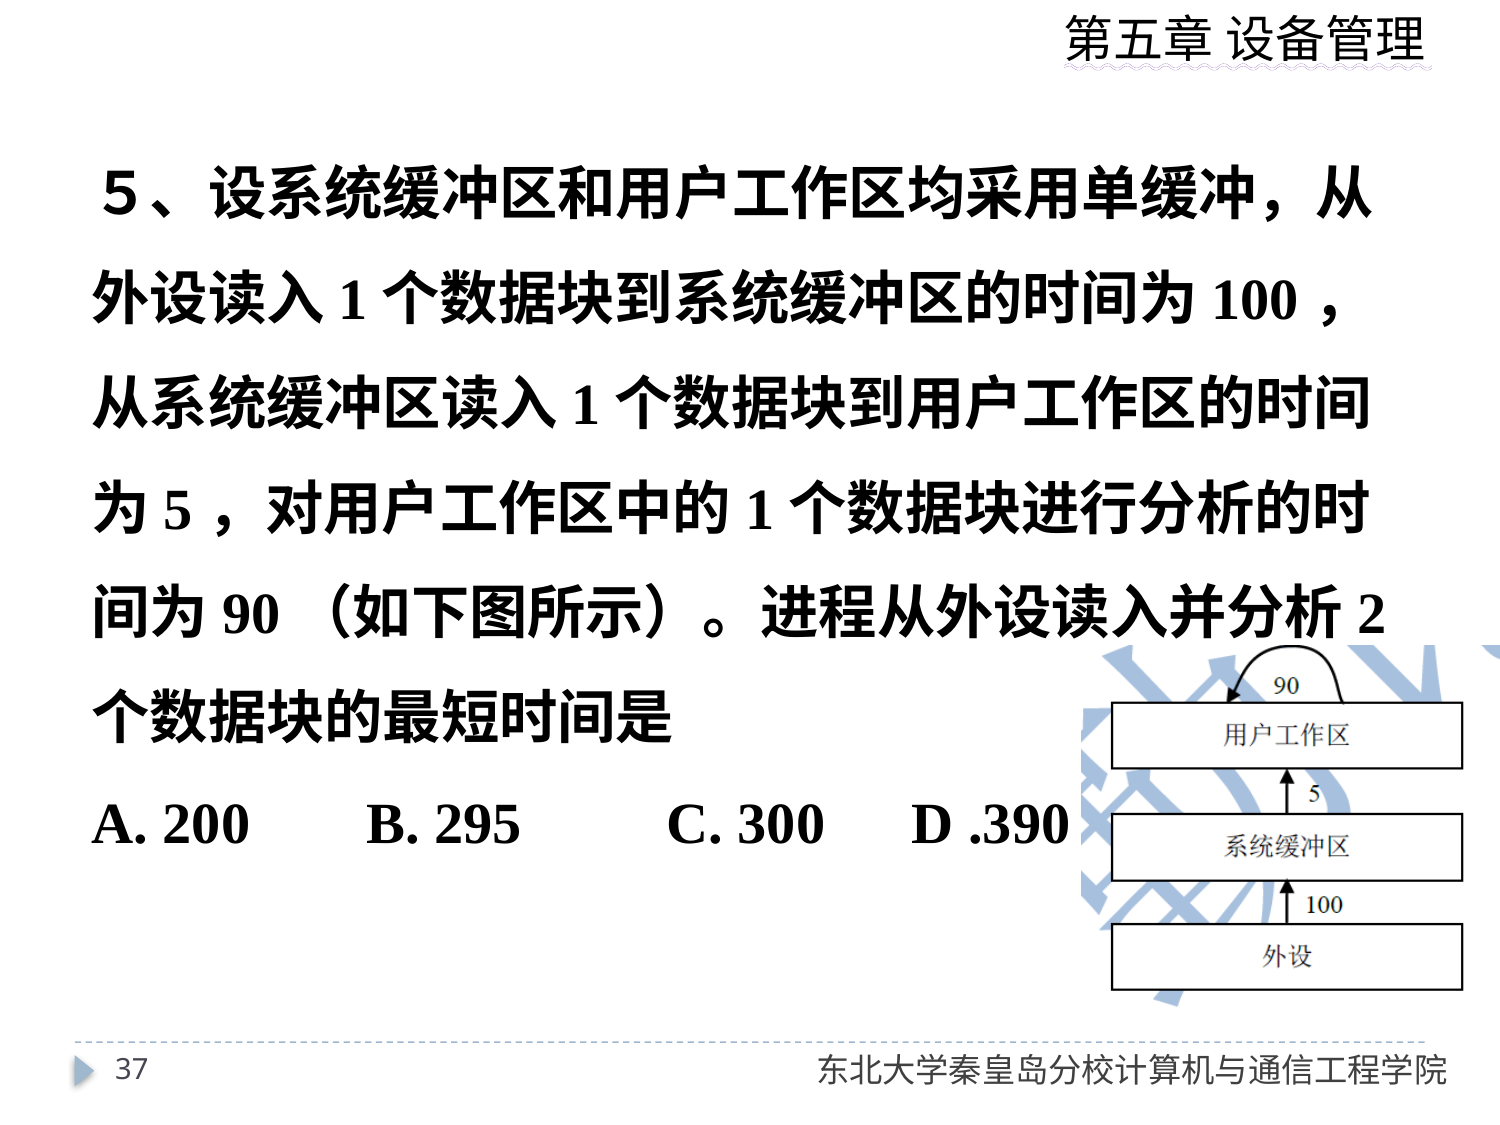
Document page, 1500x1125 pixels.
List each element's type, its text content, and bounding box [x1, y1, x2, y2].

slide_number 37 [100, 1042, 426, 1103]
list ５、设系统缓冲区和用户工作区均采用单缓冲，从外设读入1个数据块到系统缓冲区的时间为100，从系统缓冲区读入1个数据块到用户工作区的时间为5，对用户工作区中的1个数据块进行分析的时间为90（如下图所示）。进程从外设读入并分析2个数据块的最短时间是 A. 200 B. 295 C. 300 D .390 [76, 113, 1424, 1000]
picture [1081, 644, 1500, 1012]
